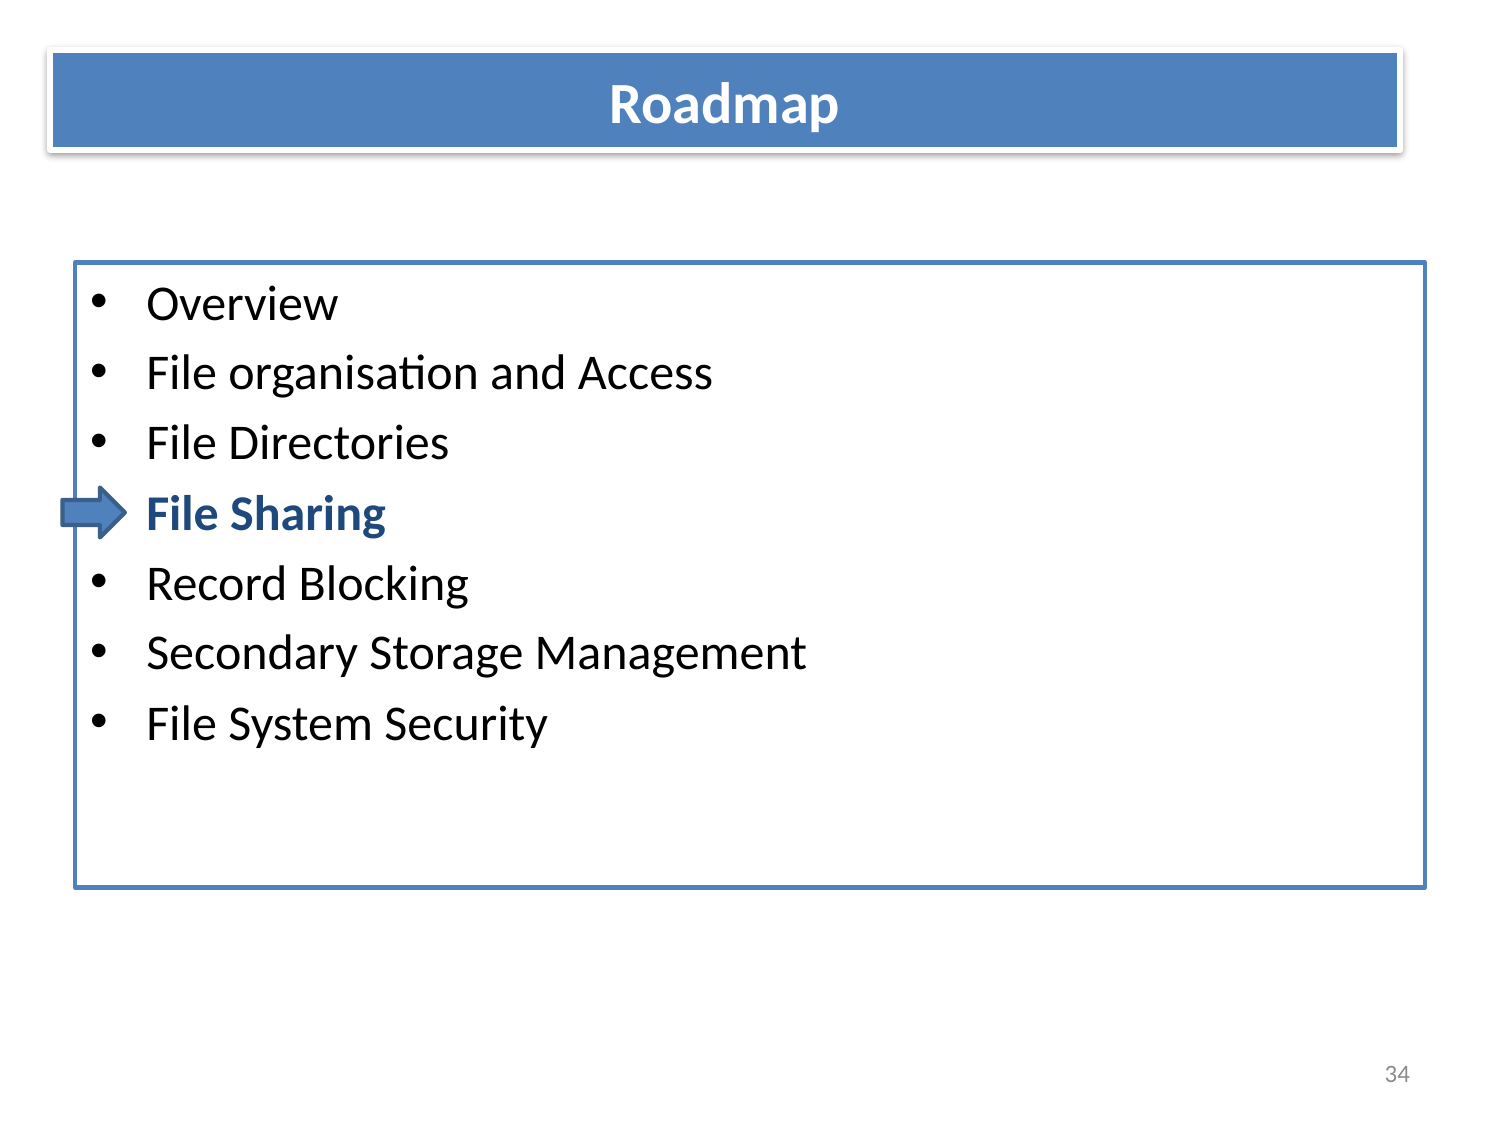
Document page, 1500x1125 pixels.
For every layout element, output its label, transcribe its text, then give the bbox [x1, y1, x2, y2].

title Roadmap [47, 47, 1403, 153]
slide_number 34 [1074, 1042, 1425, 1103]
list Overview File organisation and Access File Directories File Sharing Record Blocking Secondary Storage Management File System Security [73, 260, 1427, 890]
text_box [60, 485, 127, 540]
